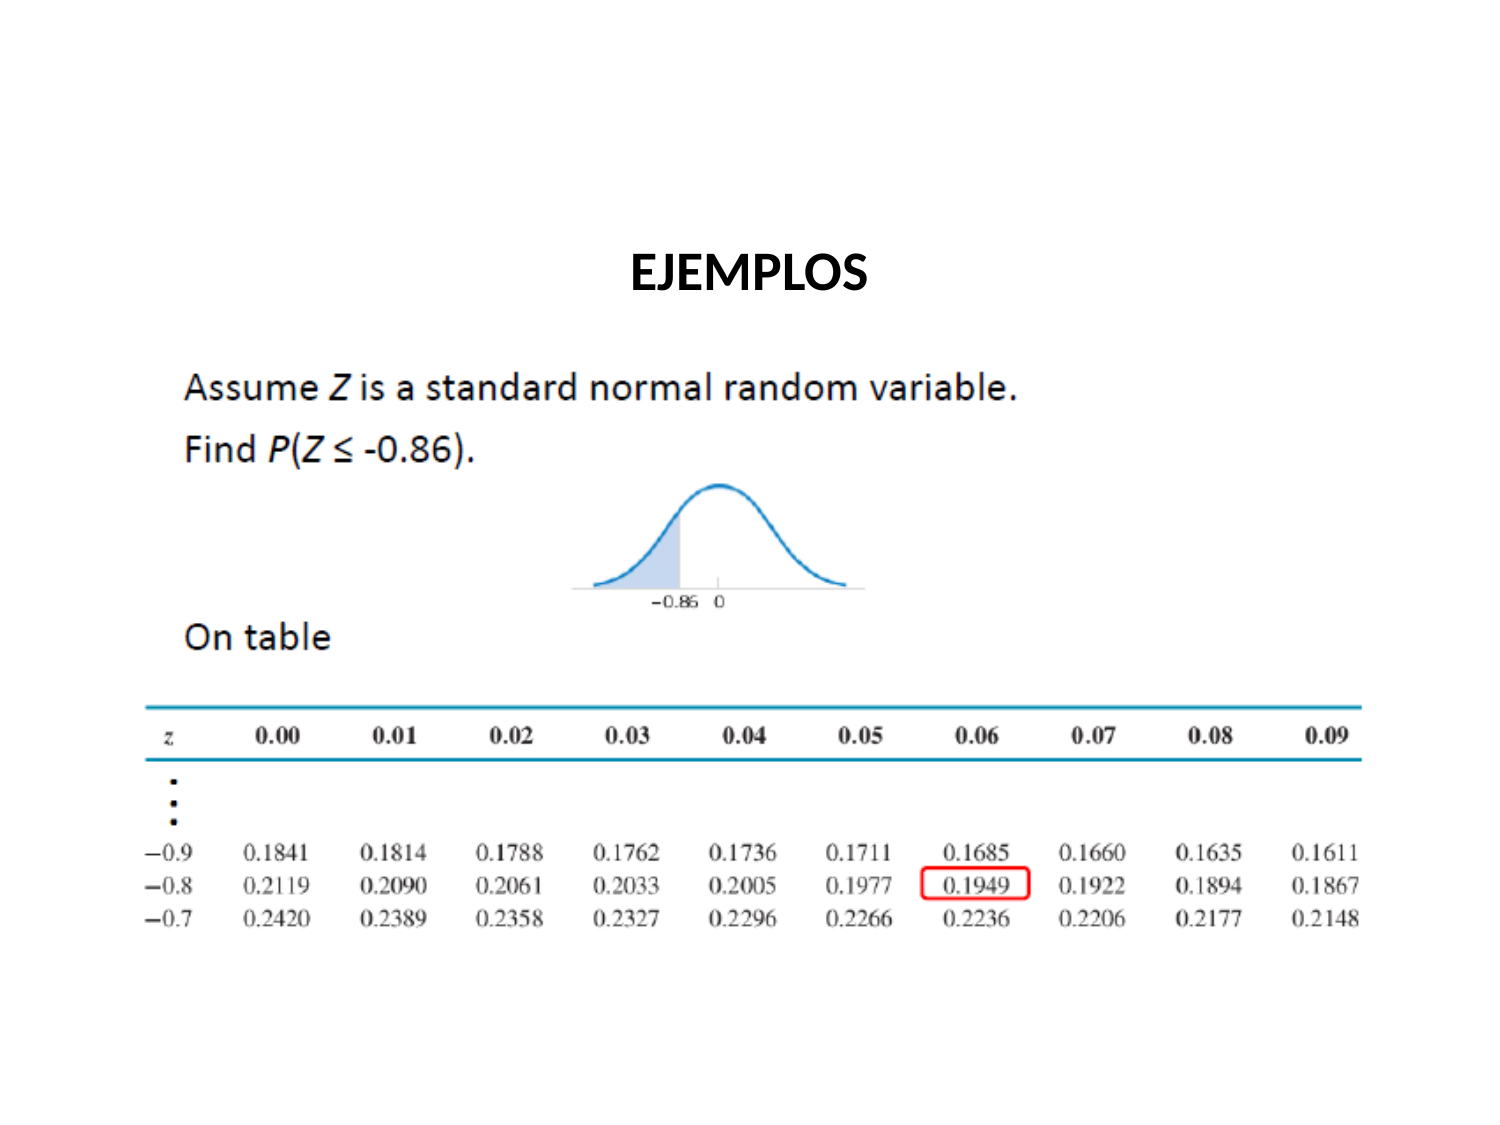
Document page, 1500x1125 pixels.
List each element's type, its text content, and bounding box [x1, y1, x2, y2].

title EJEMPLOS [71, 227, 1429, 310]
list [131, 367, 1369, 937]
